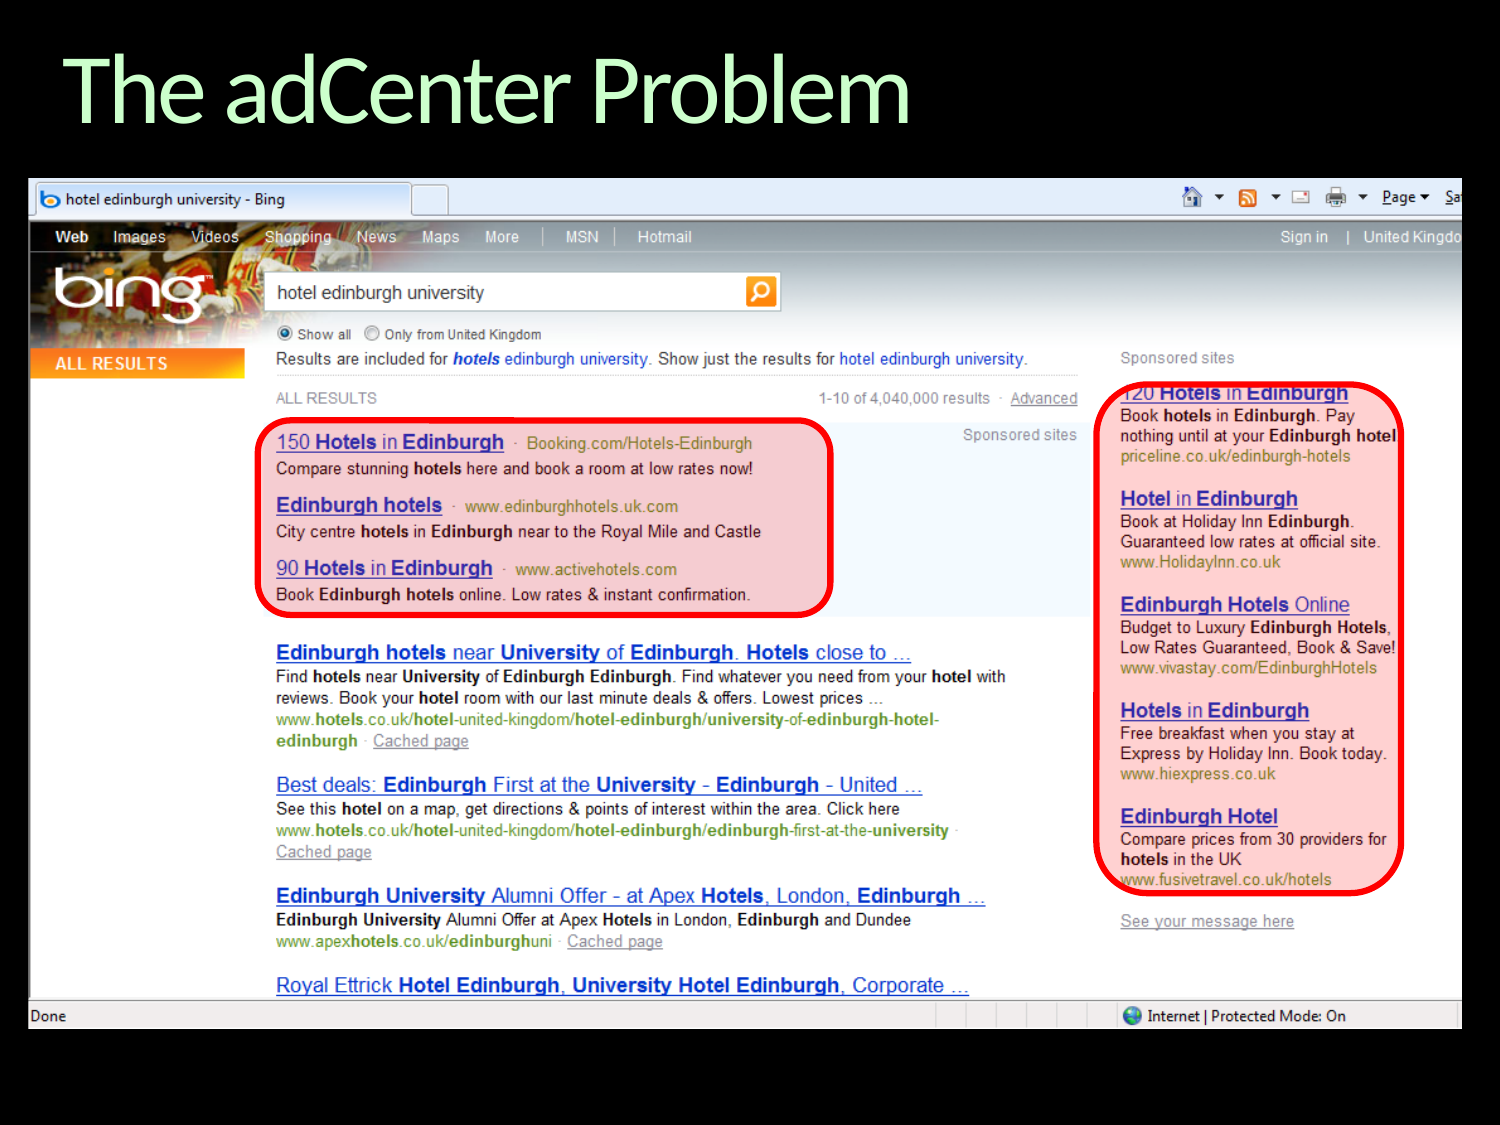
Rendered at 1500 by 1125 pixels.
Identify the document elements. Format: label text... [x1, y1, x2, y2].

picture [27, 178, 1463, 1030]
title The adCenter Problem [62, 37, 1438, 147]
